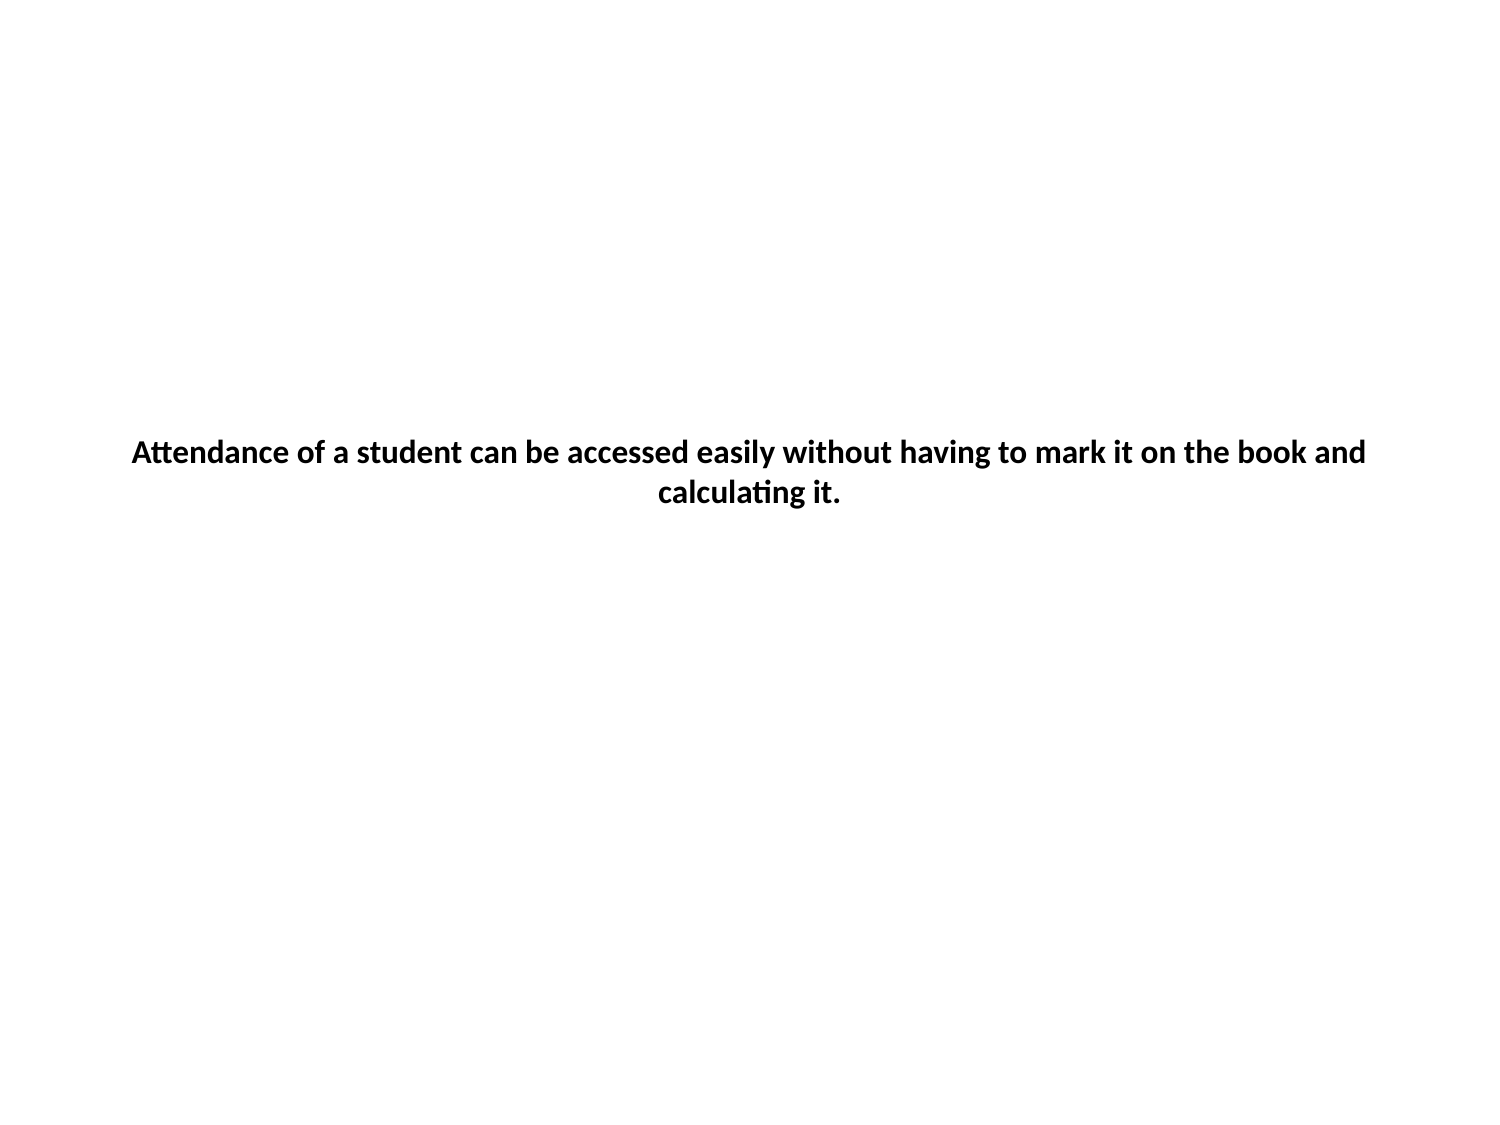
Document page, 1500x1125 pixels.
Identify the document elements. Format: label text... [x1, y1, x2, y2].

title Attendance of a student can be accessed easily without having to mark it on the book and calculating it. [112, 349, 1388, 591]
